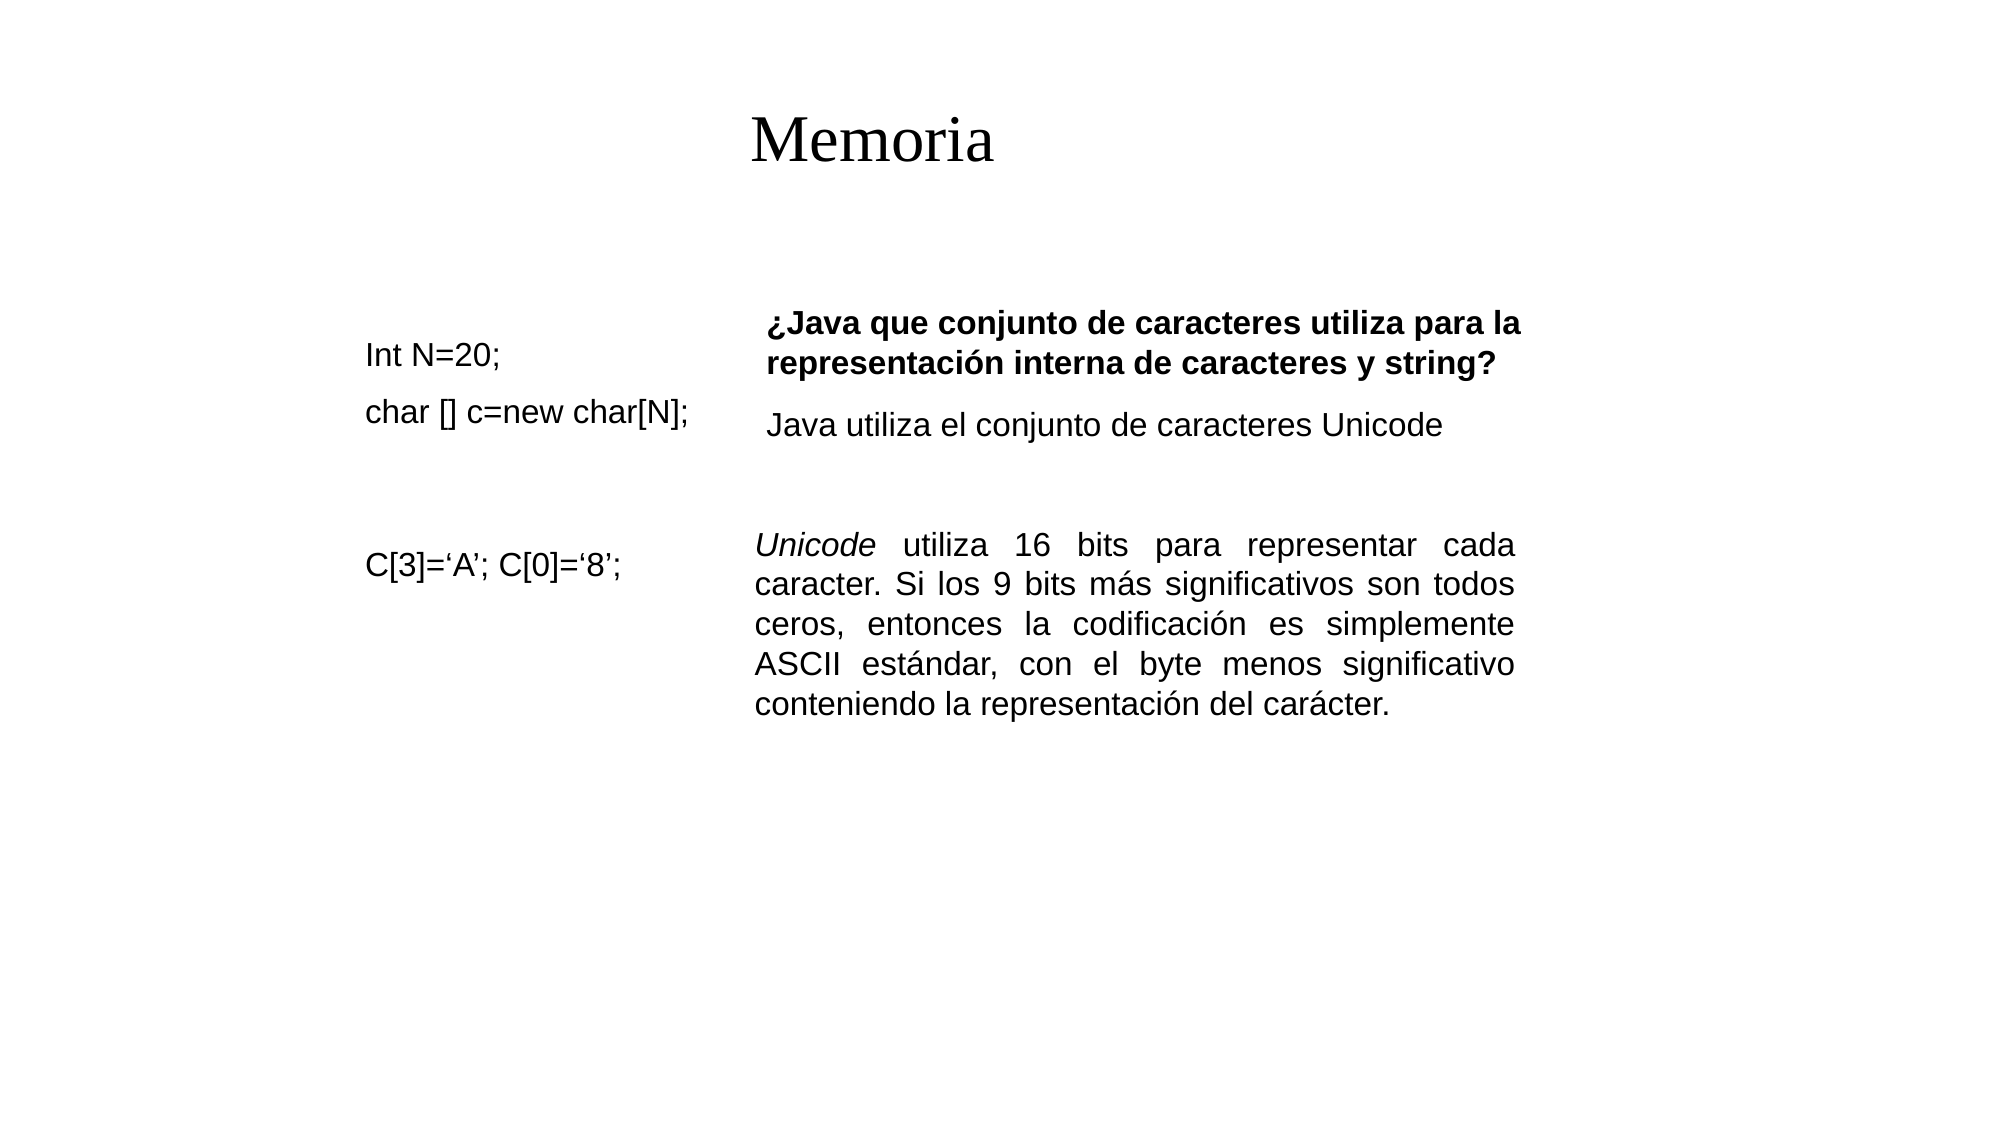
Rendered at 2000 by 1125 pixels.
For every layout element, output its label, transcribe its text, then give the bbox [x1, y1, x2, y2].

text_box Java utiliza el conjunto de caracteres Unicode [751, 391, 1484, 452]
text_box Memoria [462, 87, 1284, 183]
text_box ¿Java que conjunto de caracteres utiliza para la representación interna de caracteres y string? [751, 293, 1543, 389]
text_box Int N=20; char [] c=new char[N]; C[3]=‘A’; C[0]=‘8’; [350, 326, 729, 591]
text_box Unicode utiliza 16 bits para representar cada caracter. Si los 9 bits más significativos son todos ceros, entonces la codificación es simplemente ASCII estándar, con el byte menos significativo conteniendo la representación del carácter. [739, 515, 1532, 730]
